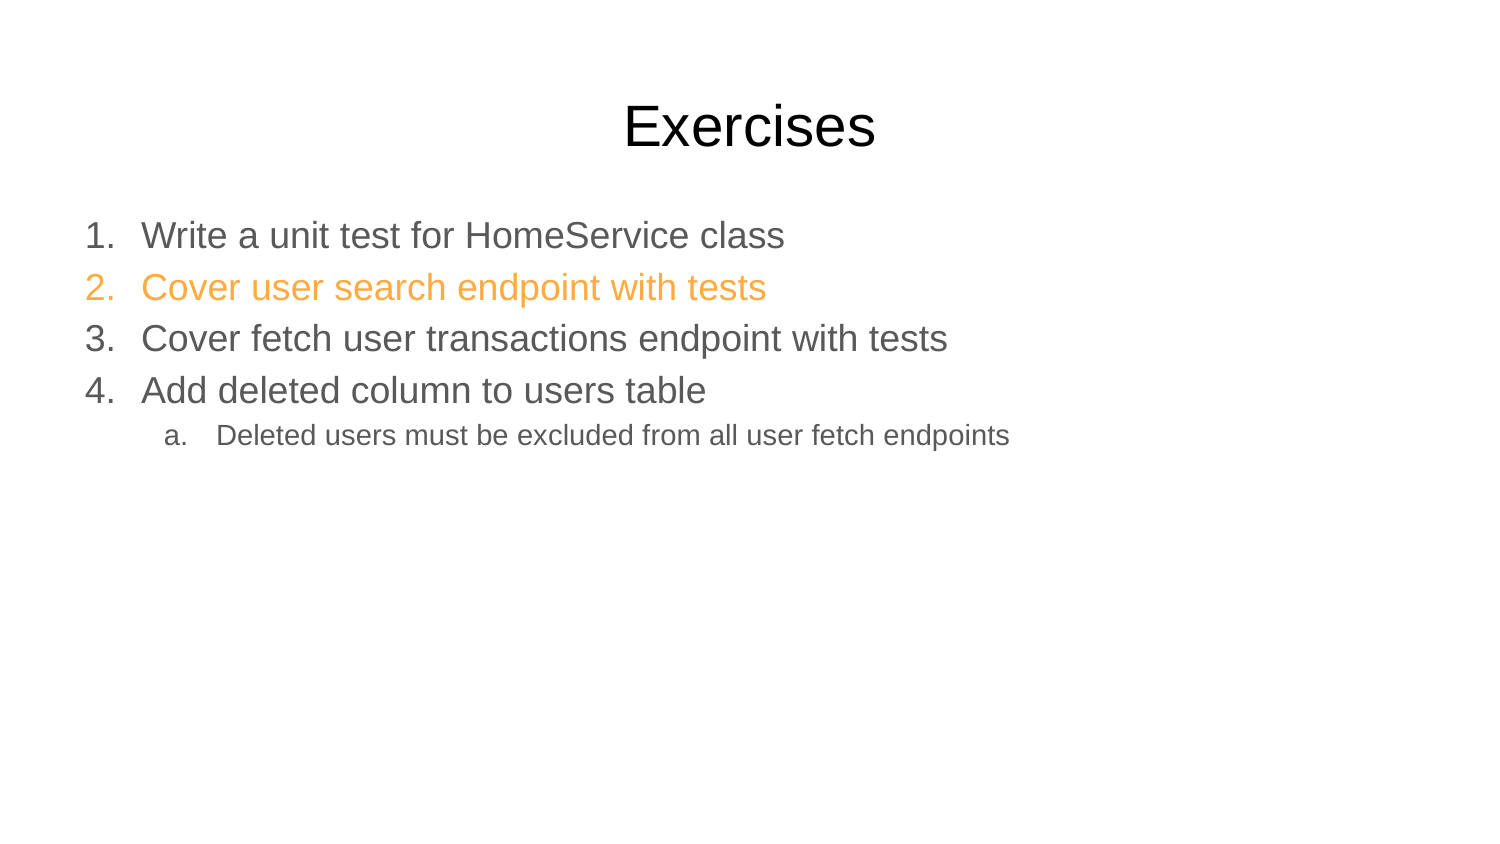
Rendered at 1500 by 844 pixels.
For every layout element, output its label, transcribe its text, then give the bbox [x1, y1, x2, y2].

title Exercises [51, 72, 1449, 167]
list Write a unit test for HomeService class Cover user search endpoint with tests Cover fetch user transactions endpoint with tests Add deleted column to users table Deleted users must be excluded from all user fetch endpoints [51, 189, 1449, 750]
